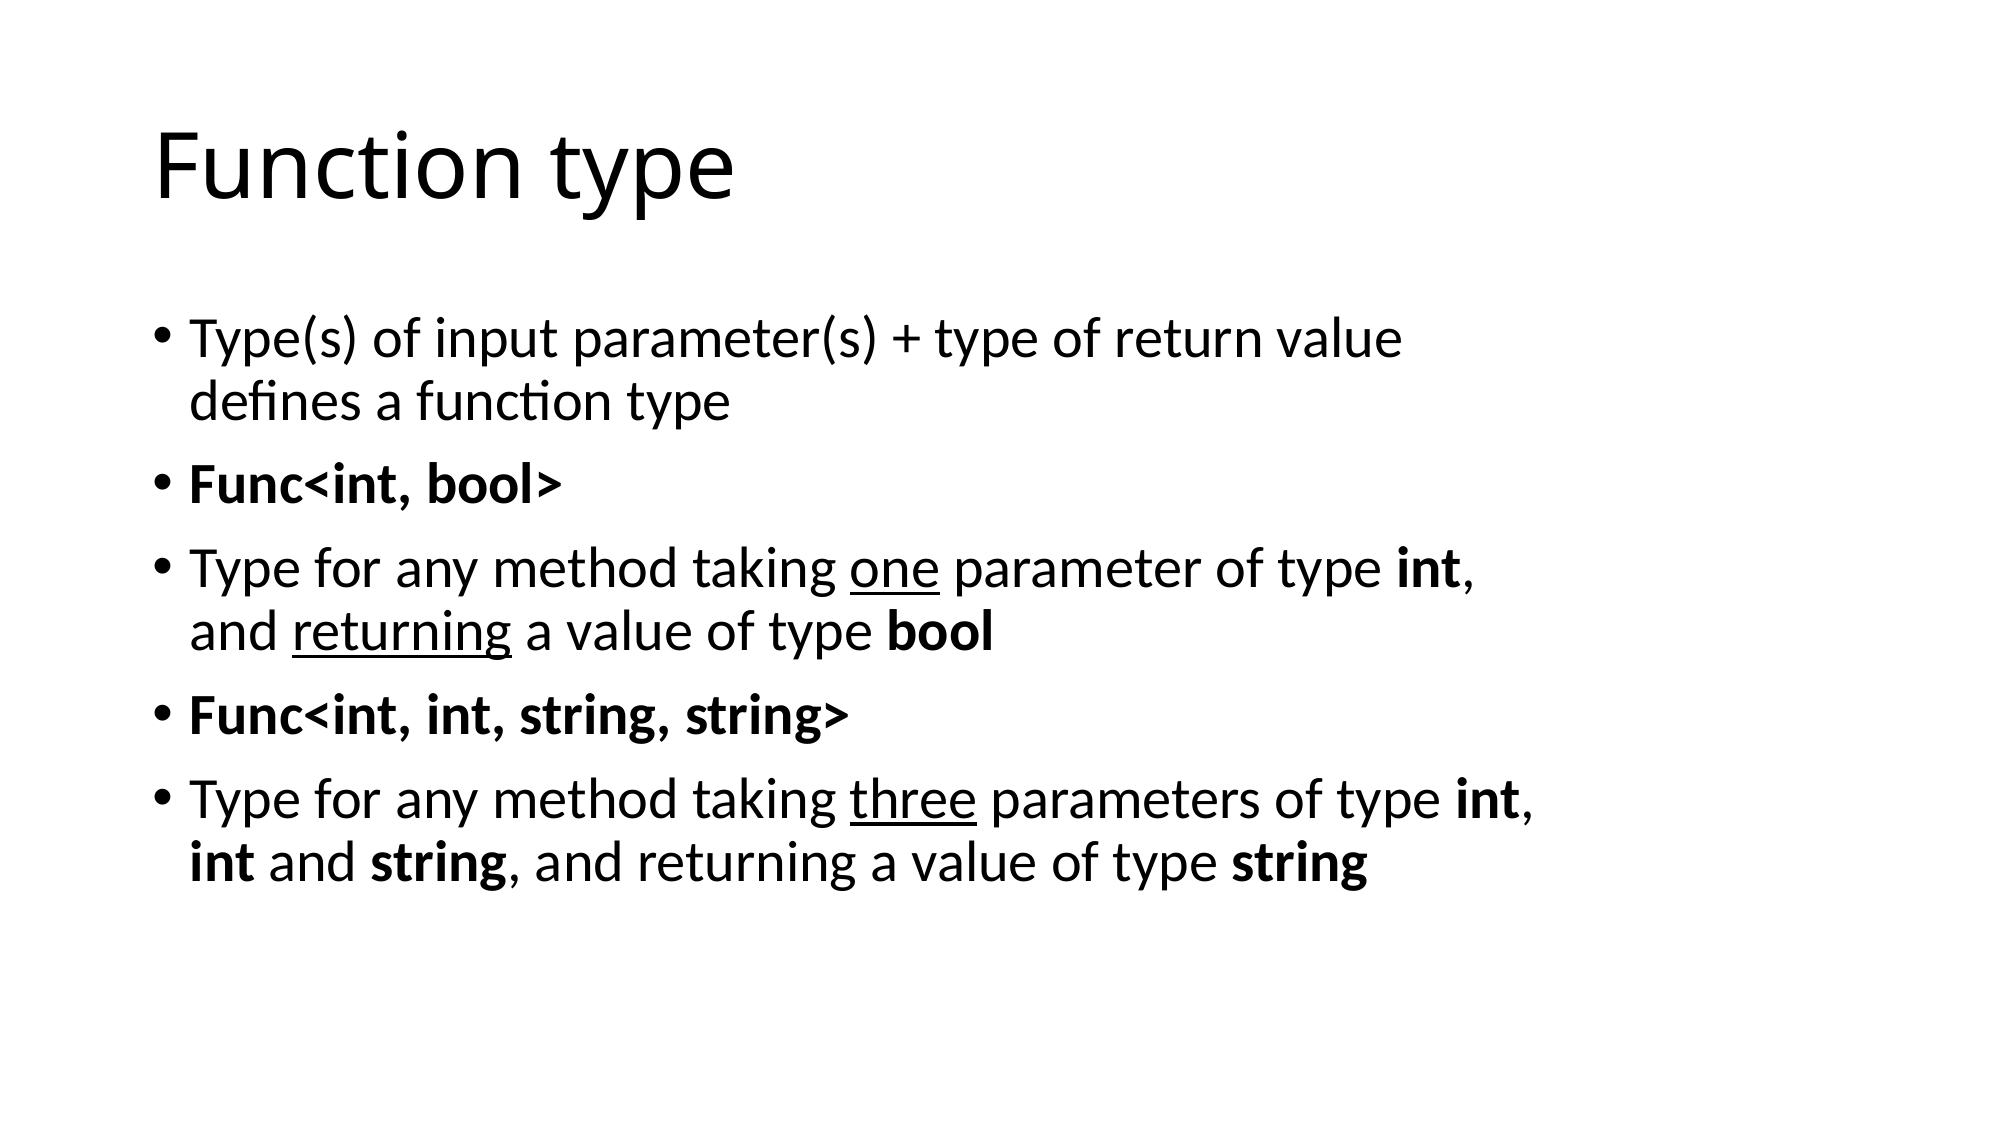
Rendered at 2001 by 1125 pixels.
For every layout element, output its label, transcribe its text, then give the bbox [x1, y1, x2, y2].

list Type(s) of input parameter(s) + type of return value defines a function type Func<int, bool> Type for any method taking one parameter of type int, and returning a value of type bool Func<int, int, string, string> Type for any method taking three parameters of type int, int and string, and returning a value of type string [137, 299, 1583, 1057]
title Function type [137, 59, 1863, 278]
